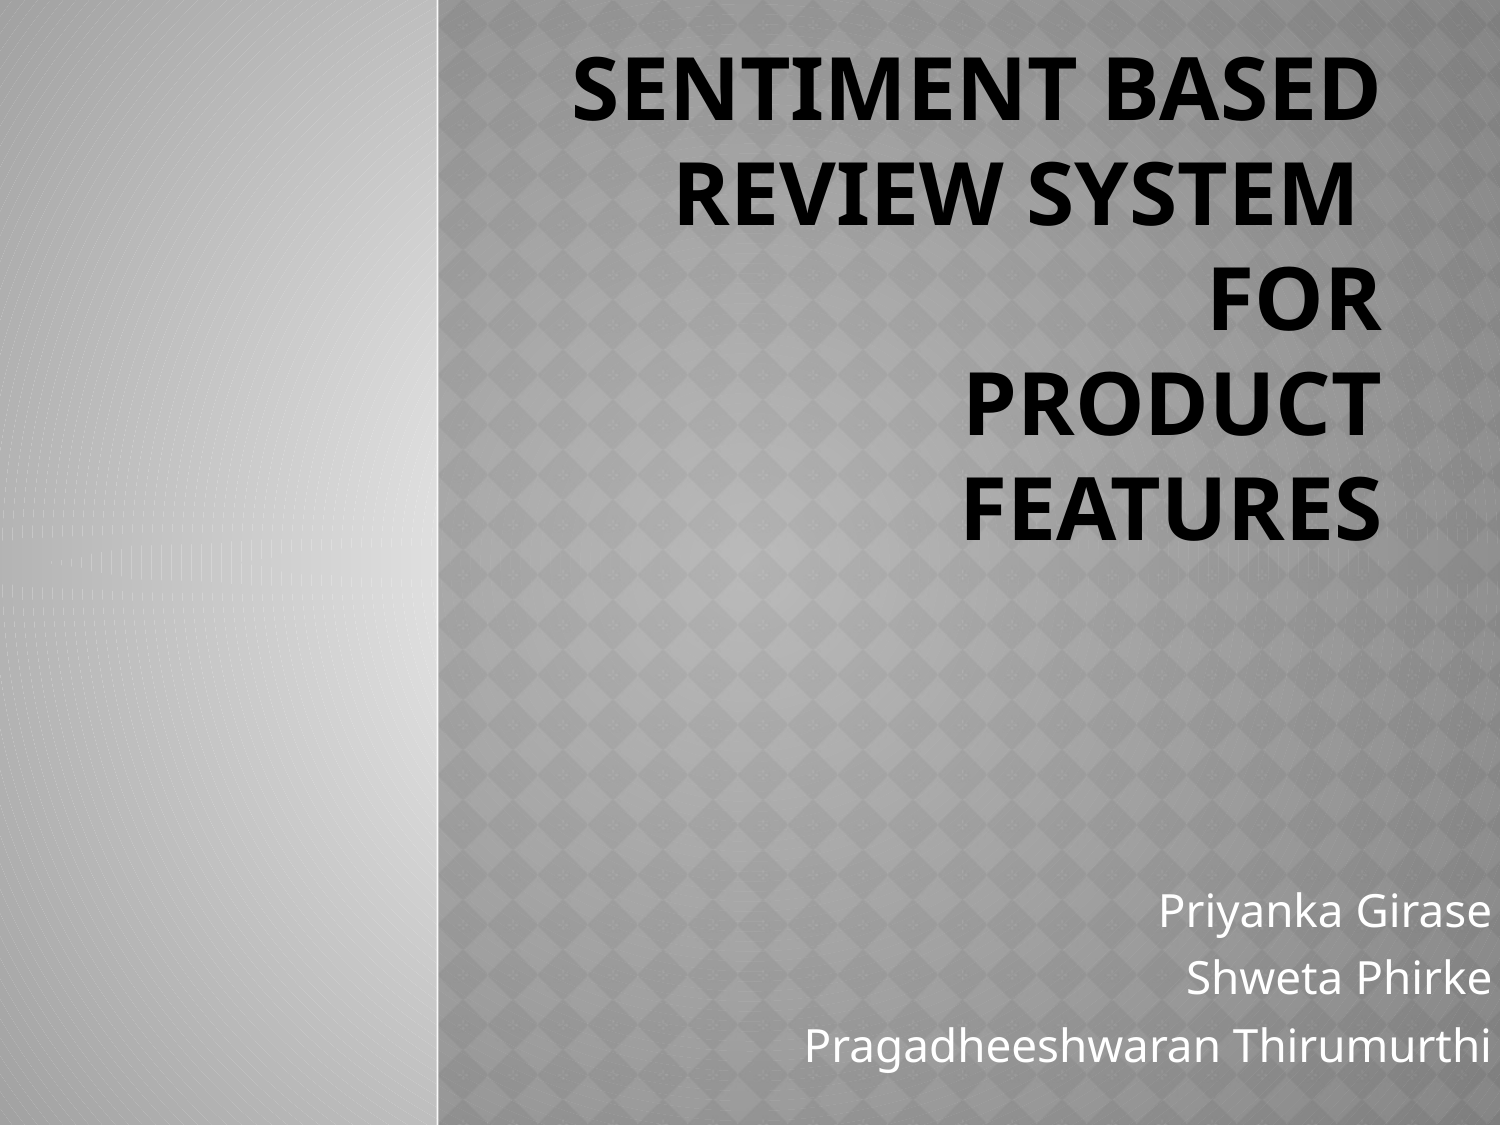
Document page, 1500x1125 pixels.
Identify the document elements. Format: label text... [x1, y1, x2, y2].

title Sentiment Based Review System for Product Features [490, 87, 1390, 558]
subtitle Priyanka Girase Shweta Phirke Pragadheeshwaran Thirumurthi [660, 881, 1500, 1125]
